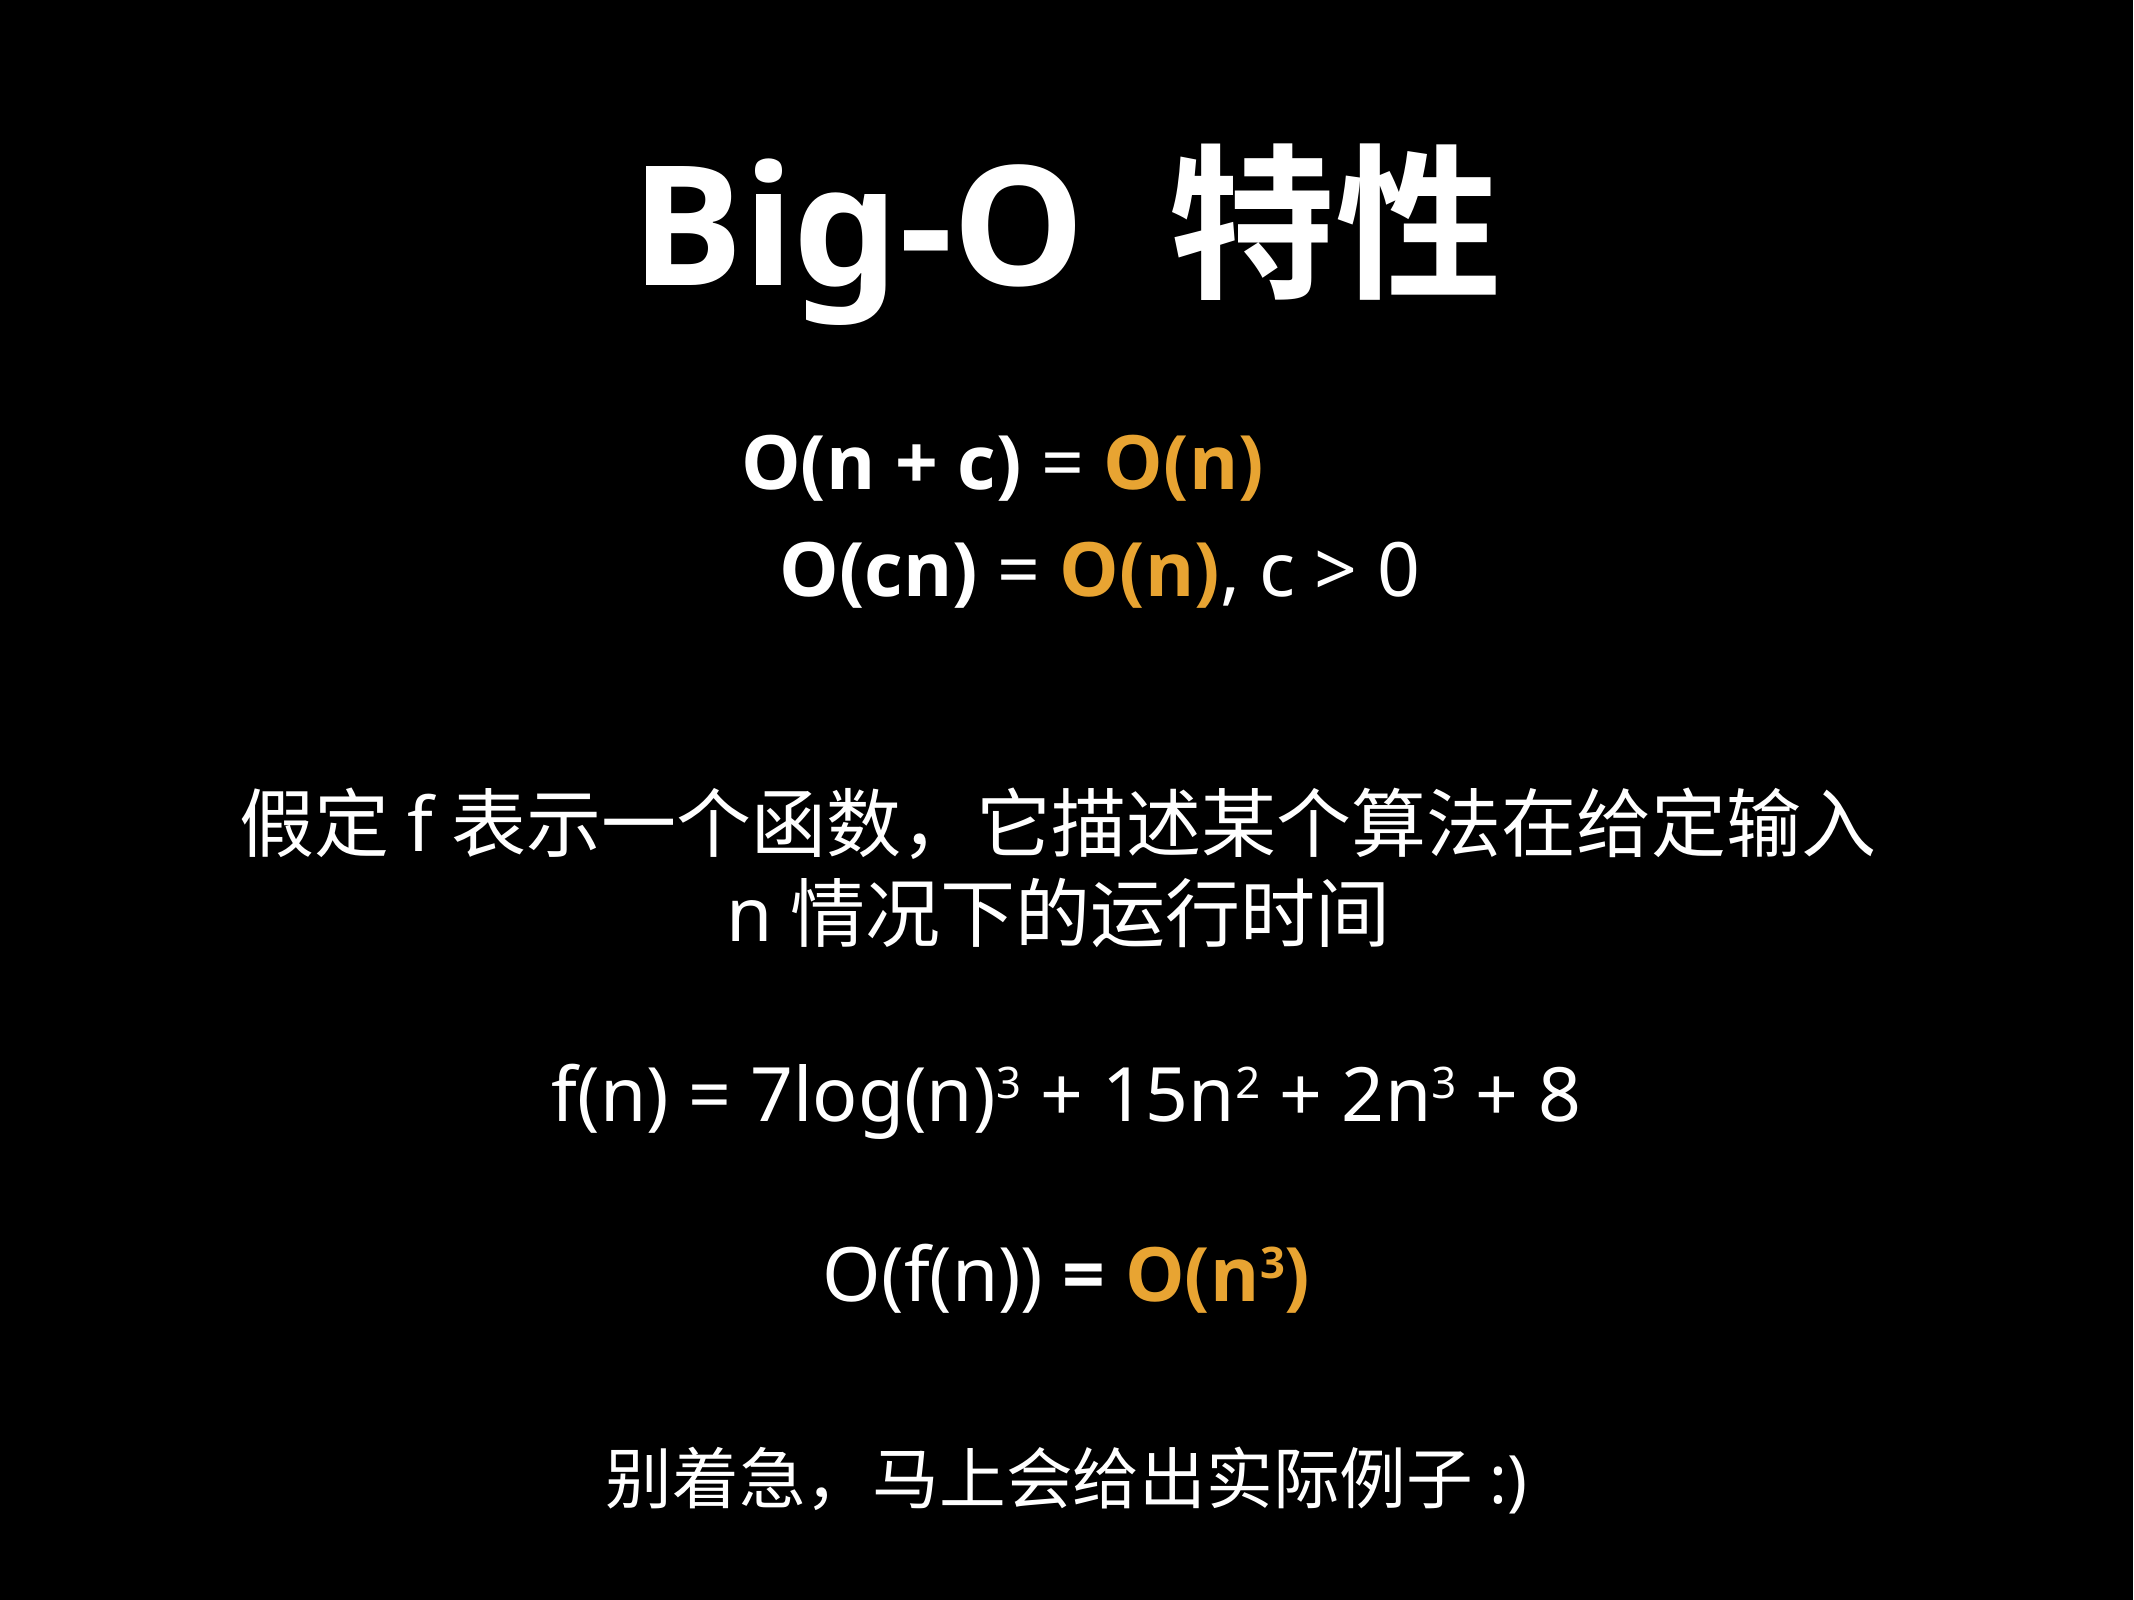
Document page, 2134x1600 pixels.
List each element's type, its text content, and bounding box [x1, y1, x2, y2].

title Big-O 特性 [155, 41, 1978, 397]
text_box 别着急，马上会给出实际例子:) [597, 1428, 1536, 1525]
text_box O(cn) = O(n), c > 0 [576, 512, 1429, 620]
text_box 假定f表示一个函数，它描述某个算法在给定输入n情况下的运行时间 f(n) = 7log(n)3 + 15n2 + 2n3 + 8 O(f(n)) = O(n3) [211, 768, 1922, 1326]
text_box O(n + c) = O(n) [732, 405, 1273, 513]
